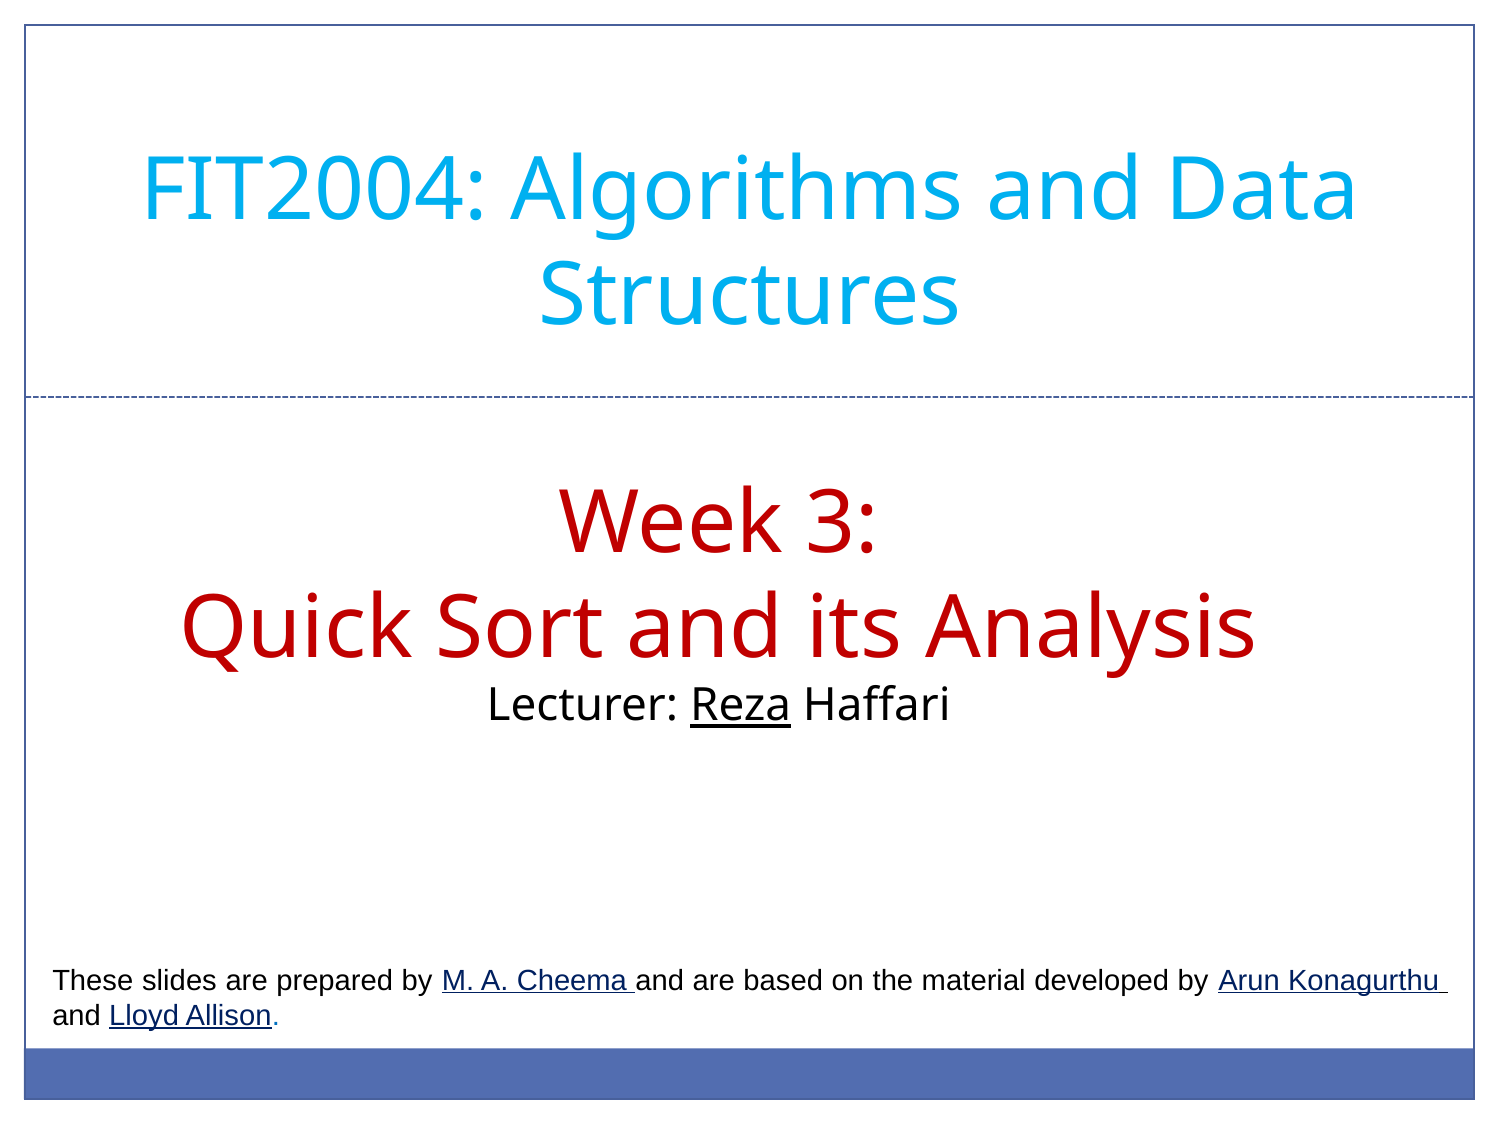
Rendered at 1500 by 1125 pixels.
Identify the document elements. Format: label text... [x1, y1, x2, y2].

text_box Week 3: Quick Sort and its Analysis Lecturer: Reza Haffari [49, 449, 1388, 738]
title FIT2004: Algorithms and Data Structures [112, 62, 1388, 350]
text_box These slides are prepared by M. A. Cheema and are based on the material developed by Arun Konagurthu and Lloyd Allison. [37, 912, 1463, 1100]
